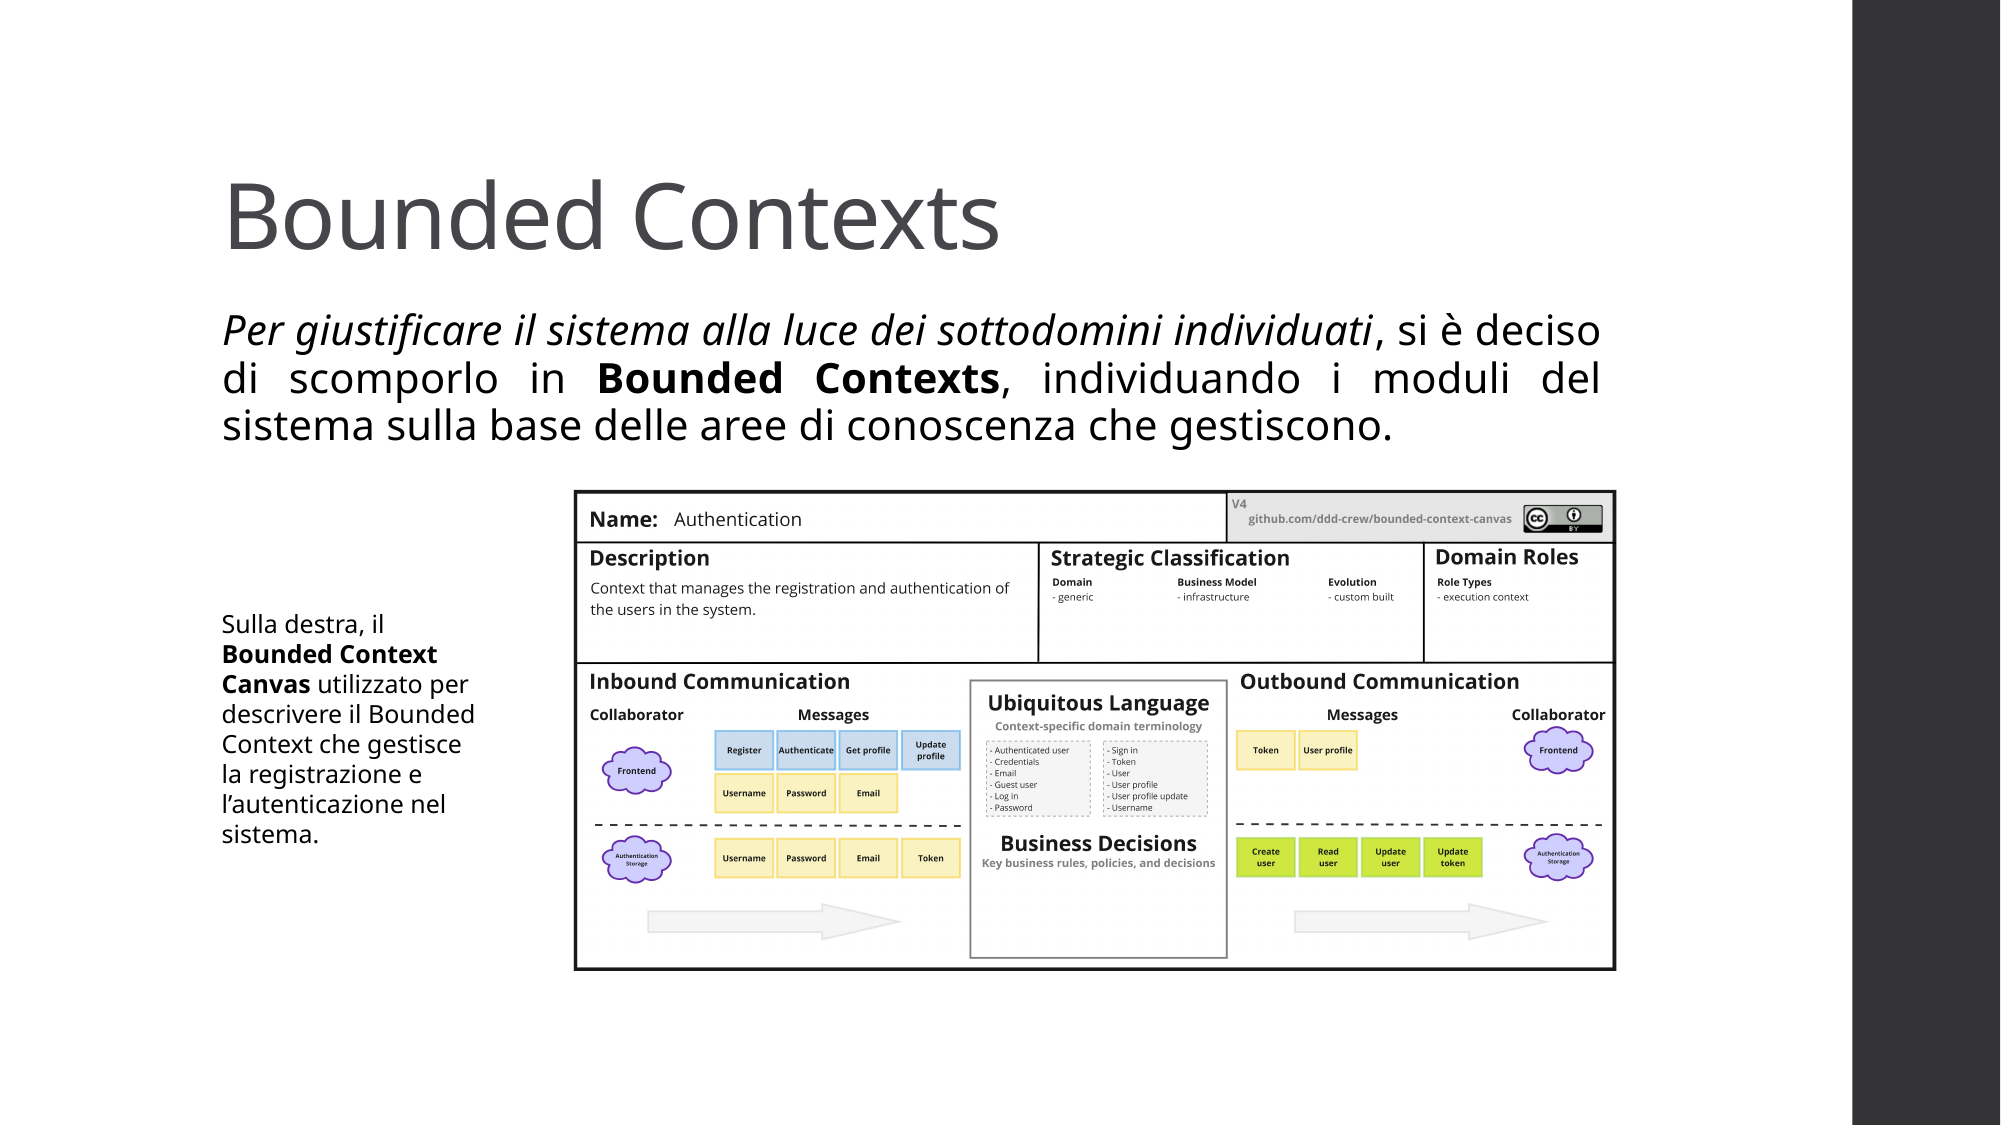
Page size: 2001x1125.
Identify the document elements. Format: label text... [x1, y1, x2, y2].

text_box Sulla destra, il Bounded Context Canvas utilizzato per descrivere il Bounded Context che gestisce la registrazione e l’autenticazione nel sistema. [206, 601, 498, 856]
title Bounded Contexts [206, 60, 1617, 278]
list Per giustificare il sistema alla luce dei sottodomini individuati, si è deciso di scomporlo in Bounded Contexts, individuando i moduli del sistema sulla base delle aree di conoscenza che gestiscono. [206, 299, 1617, 1014]
picture [573, 489, 1618, 971]
